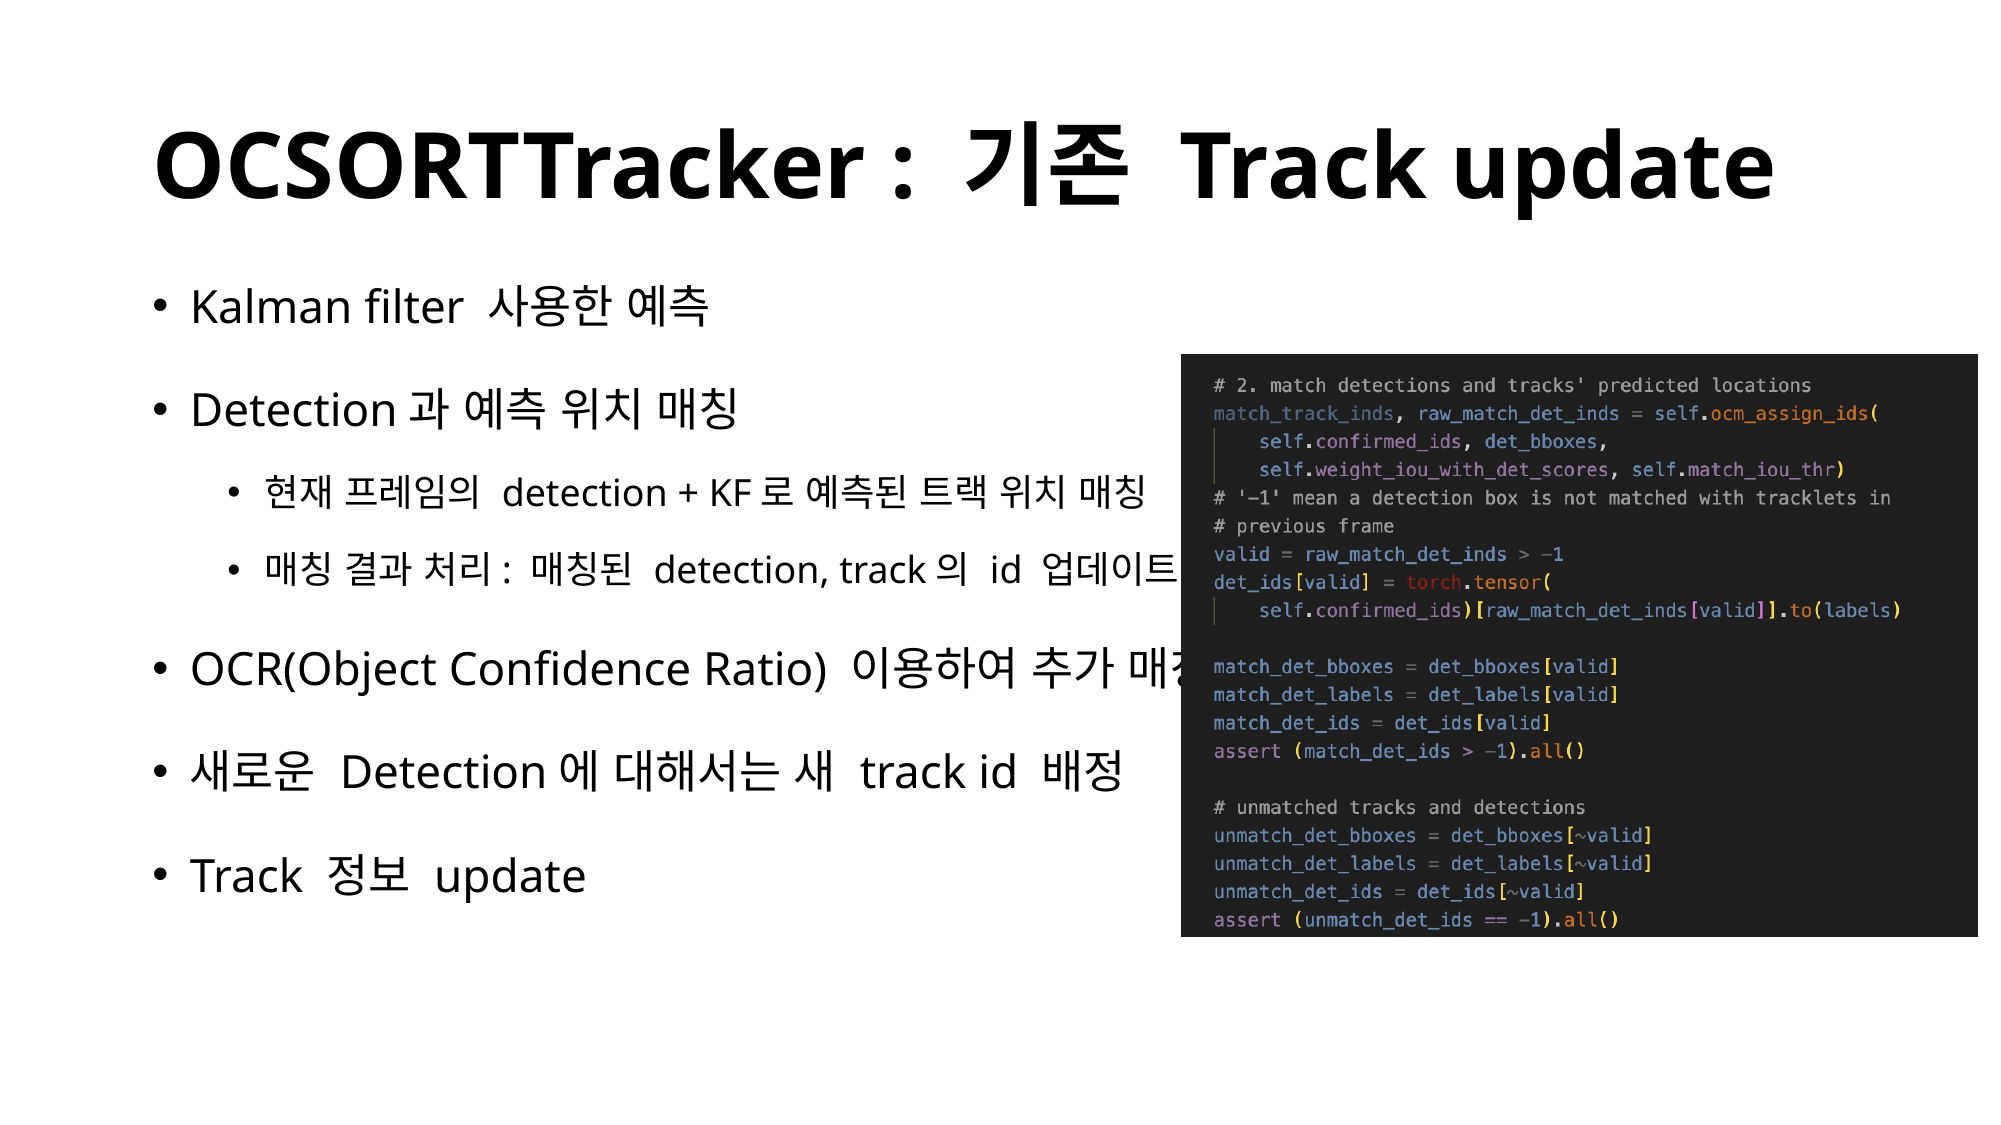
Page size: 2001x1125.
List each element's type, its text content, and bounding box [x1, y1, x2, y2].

picture [1181, 354, 1978, 937]
list Kalman filter 사용한 예측 Detection과 예측 위치 매칭 현재 프레임의 detection + KF로 예측된 트랙 위치 매칭 매칭 결과 처리: 매칭된 detection, track의 id 업데이트 OCR(Object Confidence Ratio) 이용하여 추가 매칭 새로운 Detection에 대해서는 새 track id 배정 Track 정보 update [137, 242, 1863, 1021]
title OCSORTTracker : 기존 Track update [137, 59, 1863, 242]
